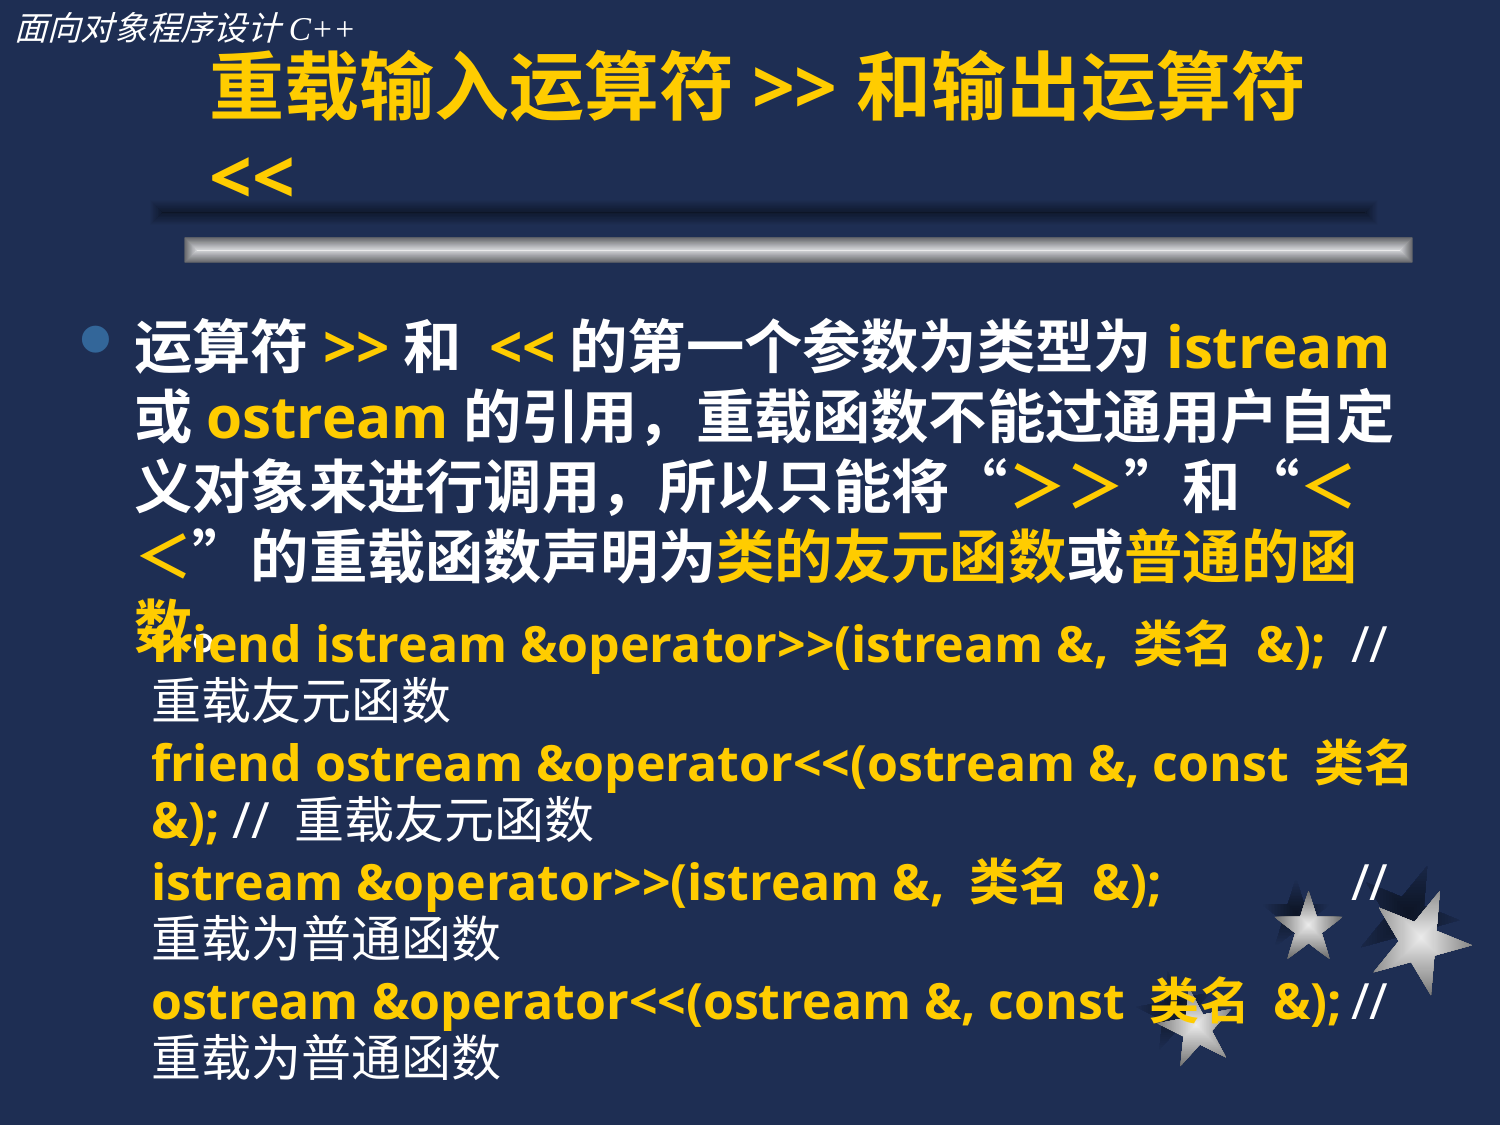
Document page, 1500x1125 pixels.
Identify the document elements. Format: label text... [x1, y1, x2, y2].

title 重载输入运算符>>和输出运算符<< [193, 37, 1388, 228]
list 运算符>>和 <<的第一个参数为类型为istream或ostream的引用，重载函数不能过通用户自定义对象来进行调用，所以只能将“＞＞”和“＜＜”的重载函数声明为类的友元函数或普通的函数。 [62, 302, 1421, 609]
text_box friend istream &operator>>(istream &, 类名 &); // 重载友元函数 friend ostream &operator<<(ostream &, const 类名 &); // 重载友元函数 istream &operator>>(istream &, 类名 &); // 重载为普通函数 ostream &operator<<(ostream &, const 类名 &); // 重载为普通函数 [61, 609, 1456, 1125]
